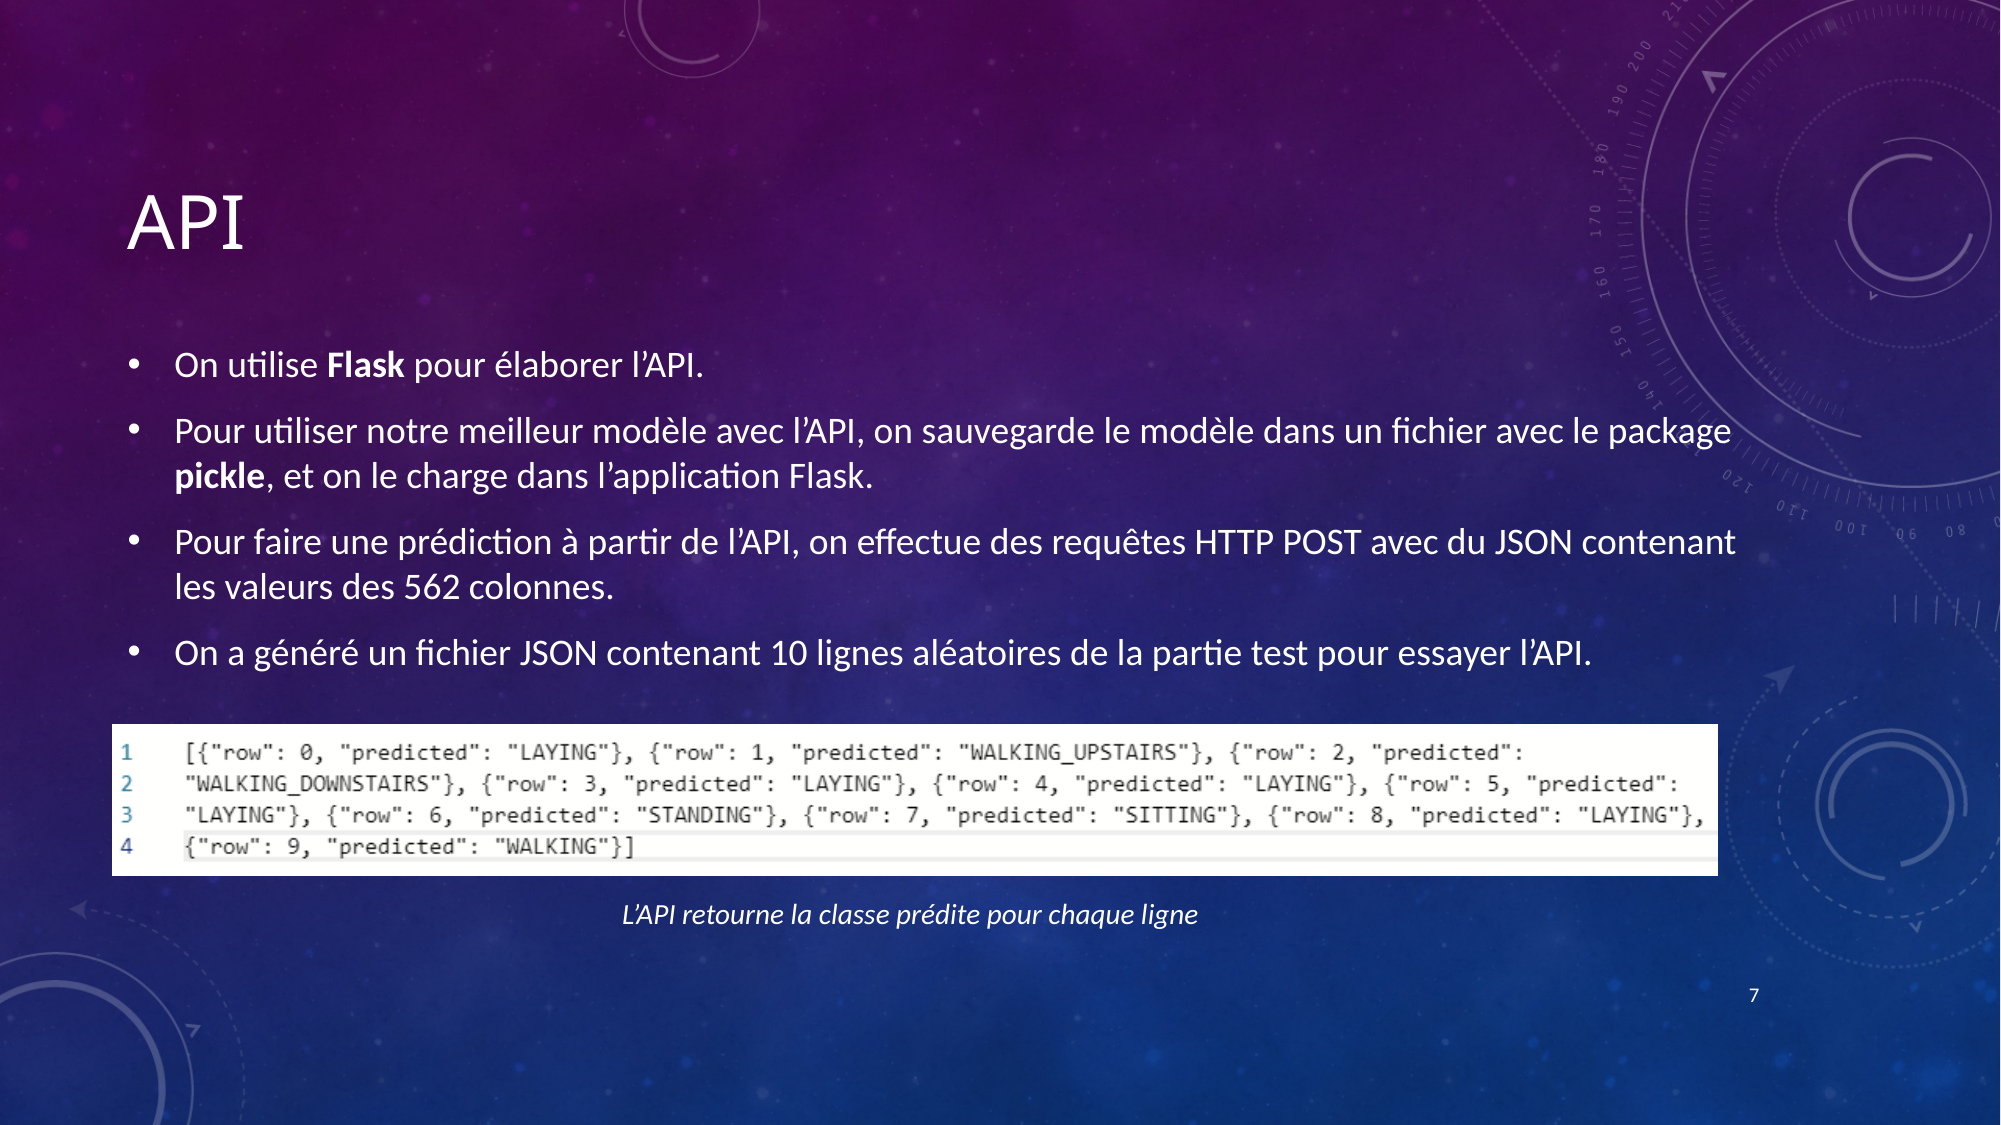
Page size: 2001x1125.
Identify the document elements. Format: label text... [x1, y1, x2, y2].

slide_number 7 [1684, 963, 1775, 1025]
list On utilise Flask pour élaborer l’API. Pour utiliser notre meilleur modèle avec l’API, on sauvegarde le modèle dans un fichier avec le package pickle, et on le charge dans l’application Flask. Pour faire une prédiction à partir de l’API, on effectue des requêtes HTTP POST avec du JSON contenant les valeurs des 562 colonnes. On a généré un fichier JSON contenant 10 lignes aléatoires de la partie test pour essayer l’API. [112, 289, 1775, 725]
text_box L’API retourne la classe prédite pour chaque ligne [607, 889, 1223, 938]
picture [0, 0, 2001, 1125]
title Api [112, 99, 1775, 289]
